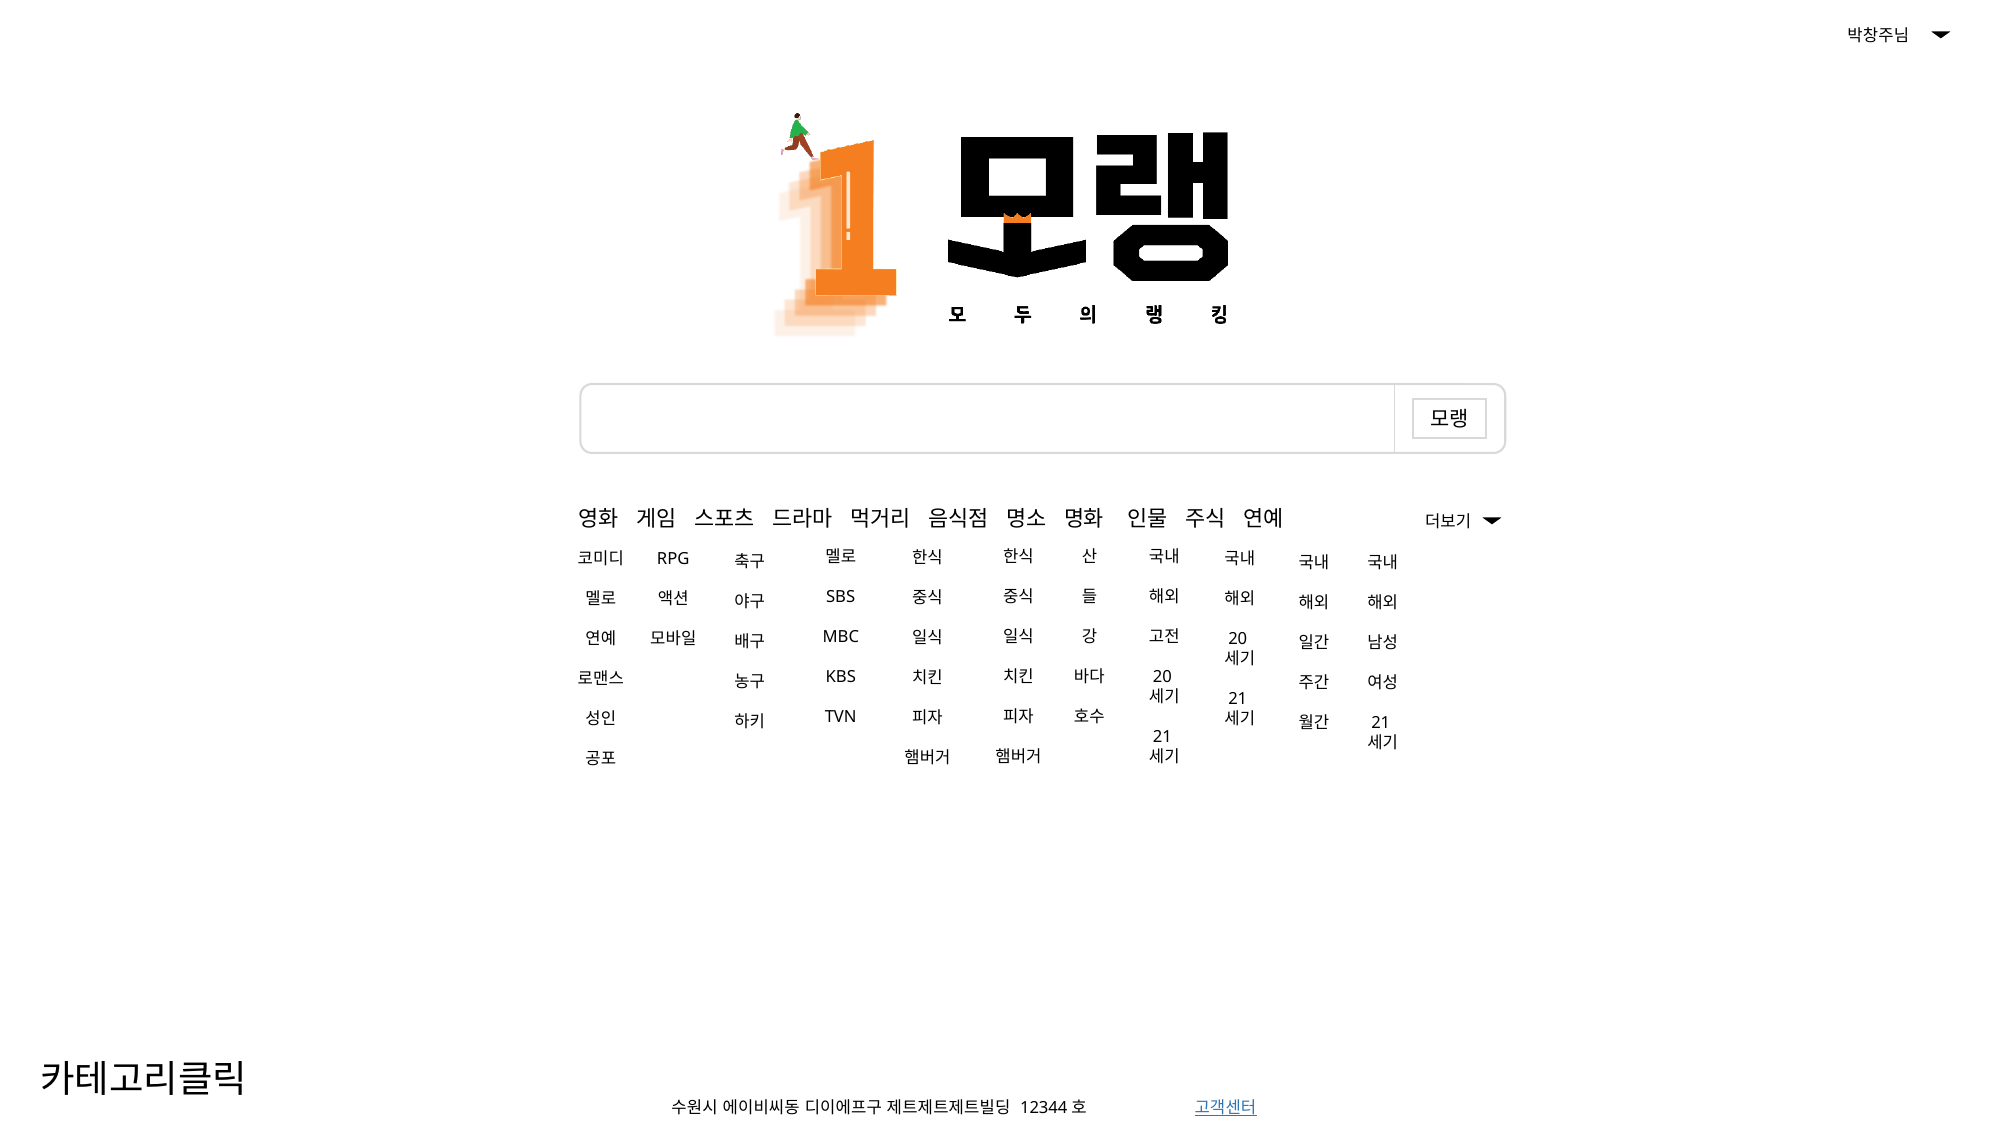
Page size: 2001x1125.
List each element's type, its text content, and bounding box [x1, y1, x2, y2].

text_box [579, 382, 1507, 454]
text_box 한식 중식 일식 치킨 피자 햄버거 [977, 538, 1060, 773]
text_box 멜로 SBS MBC KBS TVN [799, 538, 883, 773]
text_box 축구 야구 배구 농구 하키 [708, 543, 792, 778]
text_box [1475, 515, 1509, 528]
text_box 카테고리클릭 [25, 1048, 263, 1108]
text_box 국내 해외 20세기 21세기 [1198, 540, 1282, 735]
text_box 수원시 에이비씨동 디이에프구 제트제트제트빌딩 12344호 [656, 1089, 1141, 1125]
text_box 박창주님 [1832, 17, 1925, 52]
text_box 코미디 멜로 연예 로맨스 성인 공포 [559, 540, 643, 775]
text_box RPG 액션 모바일 [632, 540, 715, 696]
text_box 국내 해외 일간 주간 월간 [1272, 544, 1341, 740]
text_box 산 들 강 바다 호수 [1048, 538, 1123, 733]
text_box 국내 해외 남성 여성 21세기 [1341, 544, 1424, 760]
text_box [1924, 29, 1958, 42]
text_box 영화 게임 스포츠 드라마 먹거리 음식점 명소 명화 인물 주식 연예 [563, 497, 1527, 538]
text_box 더보기 [1410, 503, 1487, 538]
text_box 모랭 [1412, 398, 1487, 439]
text_box 한식 중식 일식 치킨 피자 햄버거 [886, 539, 969, 774]
picture [747, 113, 1228, 363]
text_box 고객센터 [1179, 1089, 1272, 1125]
text_box 국내 해외 고전 20세기 21세기 [1123, 538, 1206, 773]
